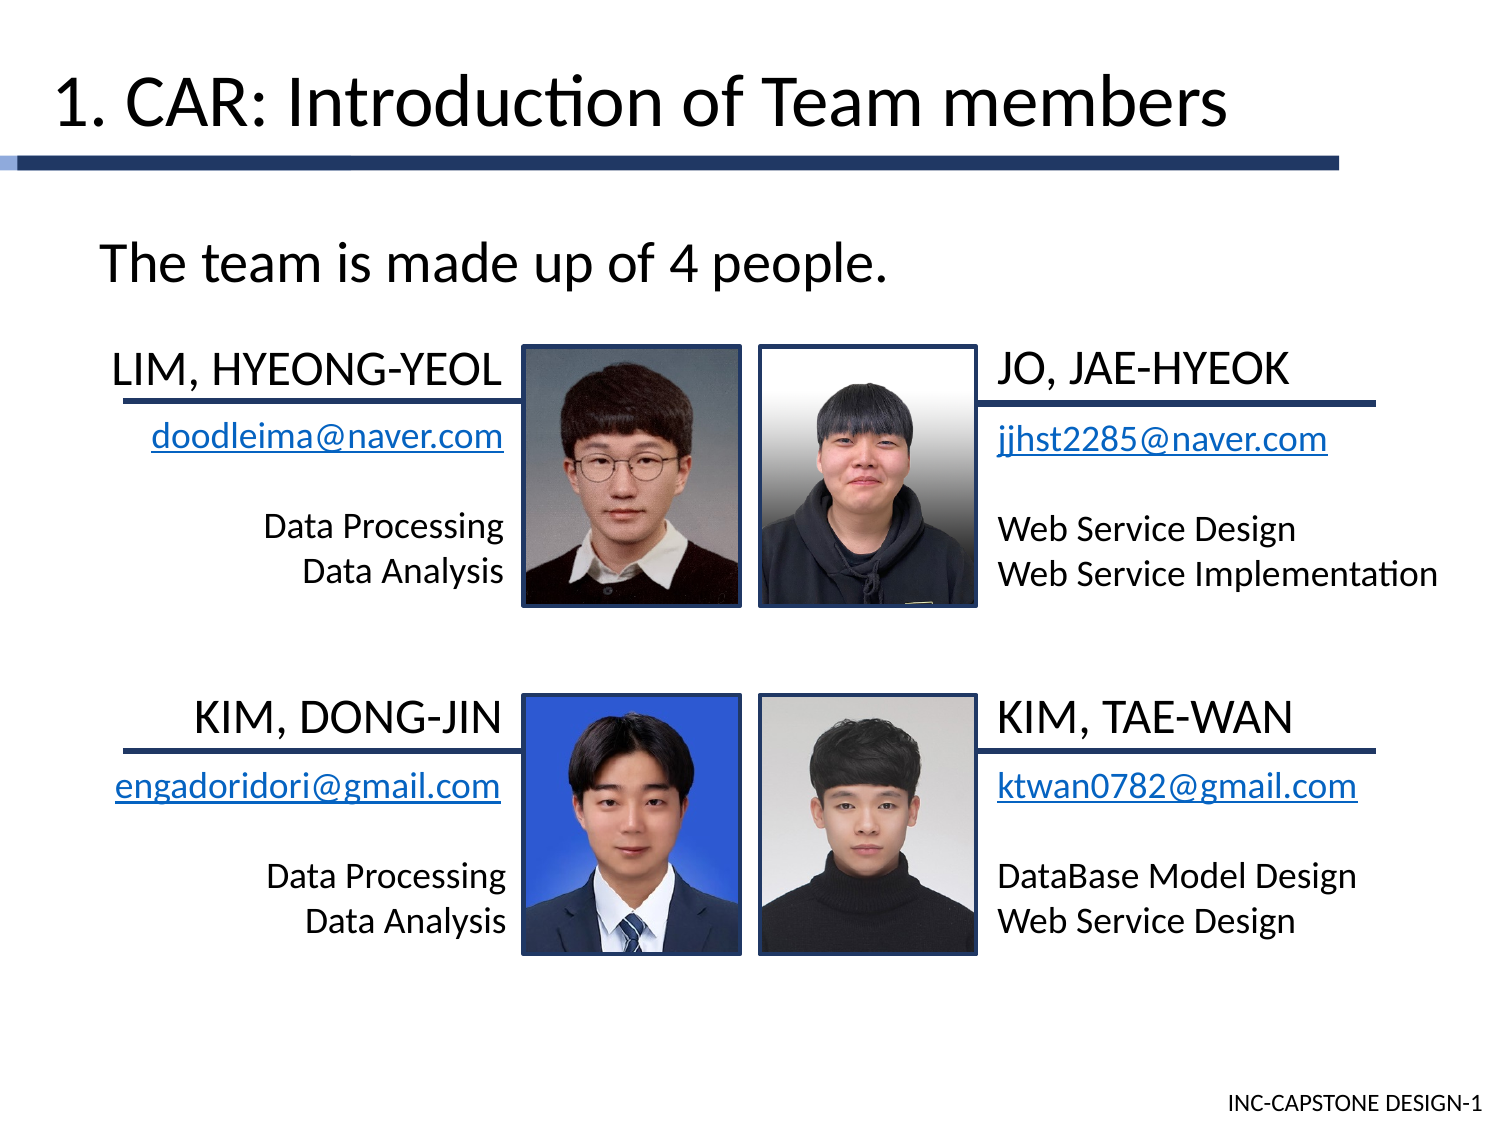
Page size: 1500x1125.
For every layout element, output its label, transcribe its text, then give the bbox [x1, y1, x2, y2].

text_box KIM, TAE-WAN [982, 676, 1310, 748]
picture [761, 696, 975, 953]
text_box doodleima@naver.com Data Processing Data Analysis [136, 403, 519, 599]
picture [525, 348, 739, 604]
text_box ktwan0782@gmail.com DataBase Model Design Web Service Design [982, 753, 1373, 949]
text_box 1. CAR: Introduction of Team members [36, 43, 1310, 149]
text_box engadoridori@gmail.com Data Processing Data Analysis [100, 753, 522, 949]
picture [525, 696, 738, 953]
text_box The team is made up of 4 people. [84, 216, 1010, 302]
text_box KIM, DONG-JIN [179, 676, 518, 748]
text_box JO, JAE-HYEOK [982, 326, 1306, 400]
picture [761, 348, 975, 604]
text_box LIM, HYEONG-YEOL [96, 327, 518, 403]
text_box jjhst2285@naver.com Web Service Design Web Service Implementation [982, 406, 1455, 602]
